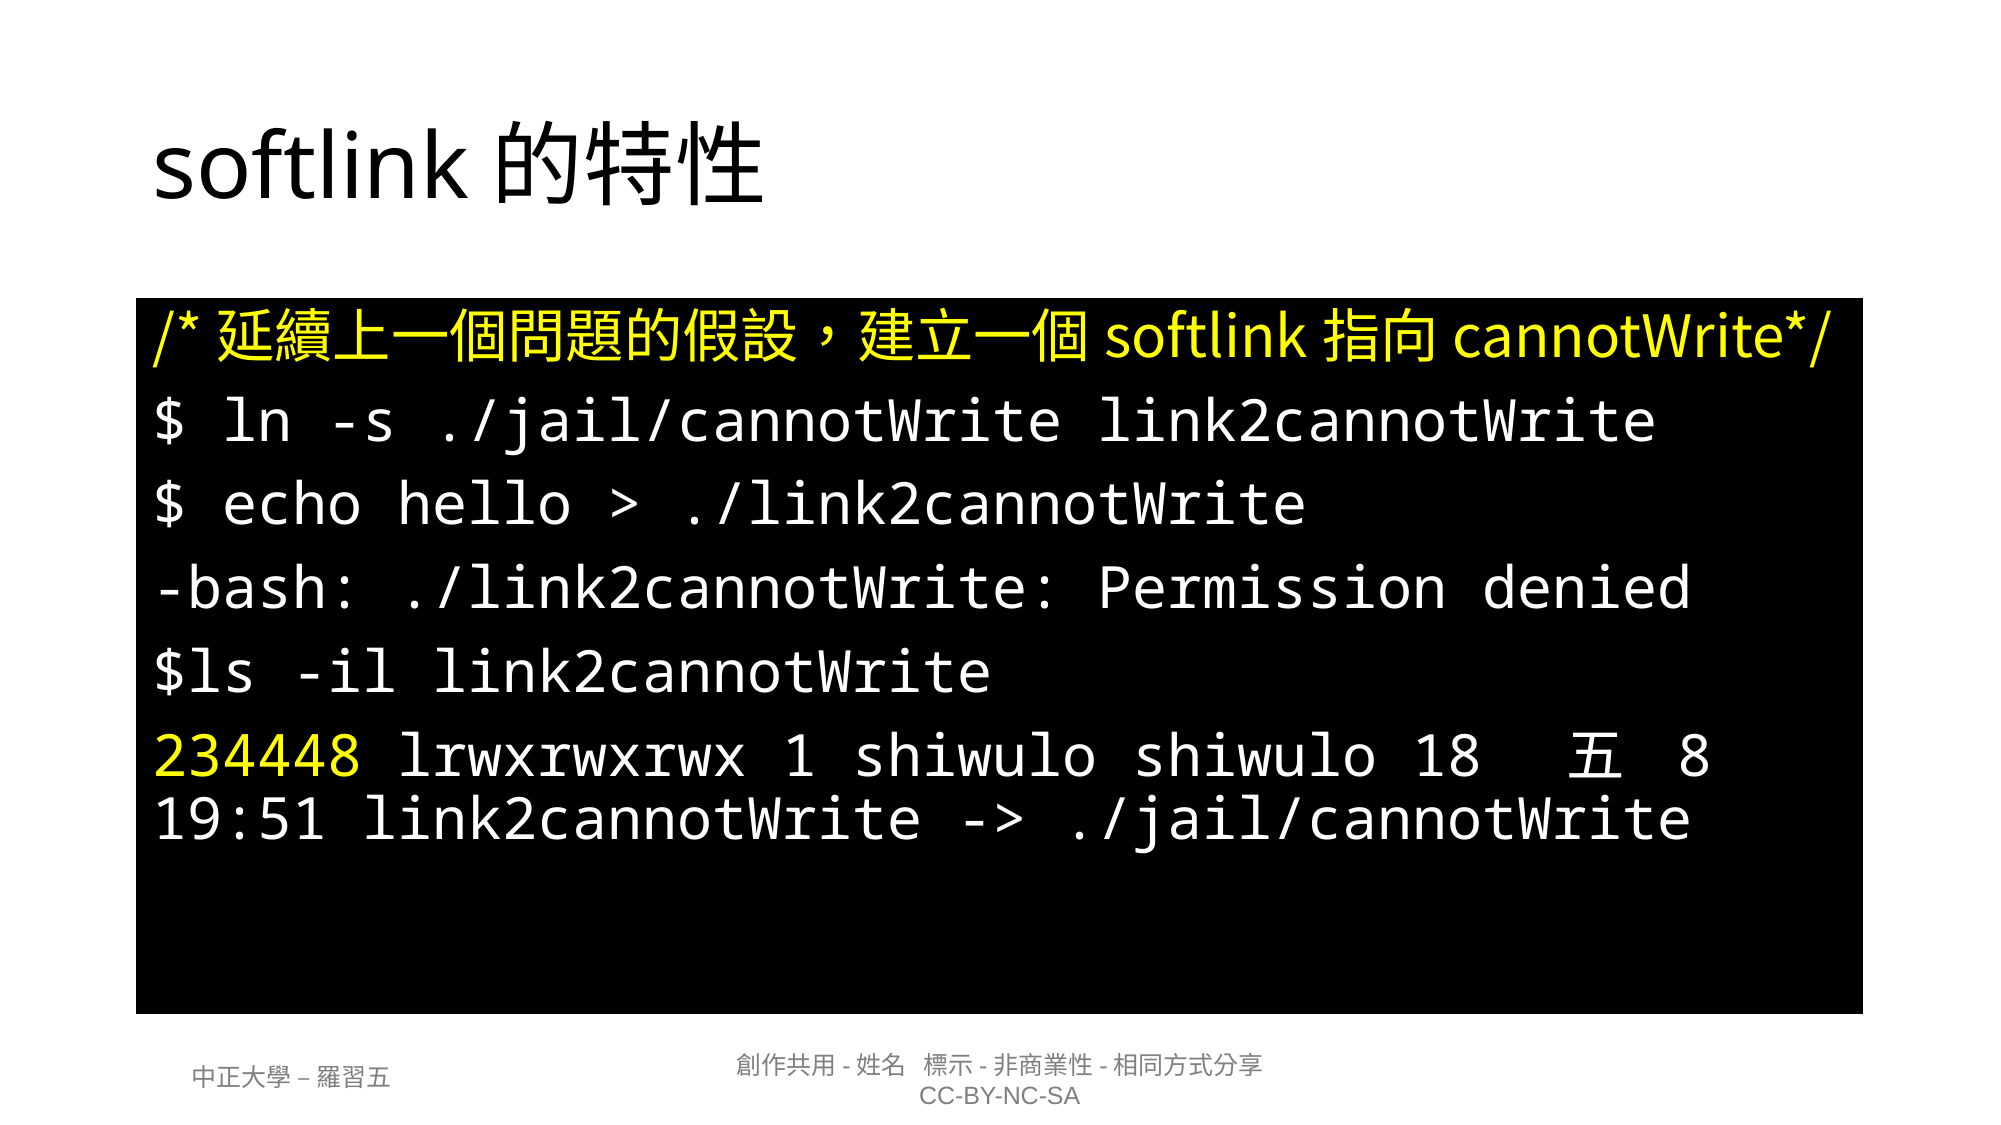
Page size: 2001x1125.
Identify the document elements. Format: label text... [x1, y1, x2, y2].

list /*延續上一個問題的假設，建立一個softlink指向cannotWrite*/ $ ln -s ./jail/cannotWrite link2cannotWrite $ echo hello > ./link2cannotWrite -bash: ./link2cannotWrite: Permission denied $ls -il link2cannotWrite 234448 lrwxrwxrwx 1 shiwulo shiwulo 18 五 8 19:51 link2cannotWrite -> ./jail/cannotWrite [136, 298, 1863, 1014]
title softlink的特性 [137, 59, 1863, 278]
